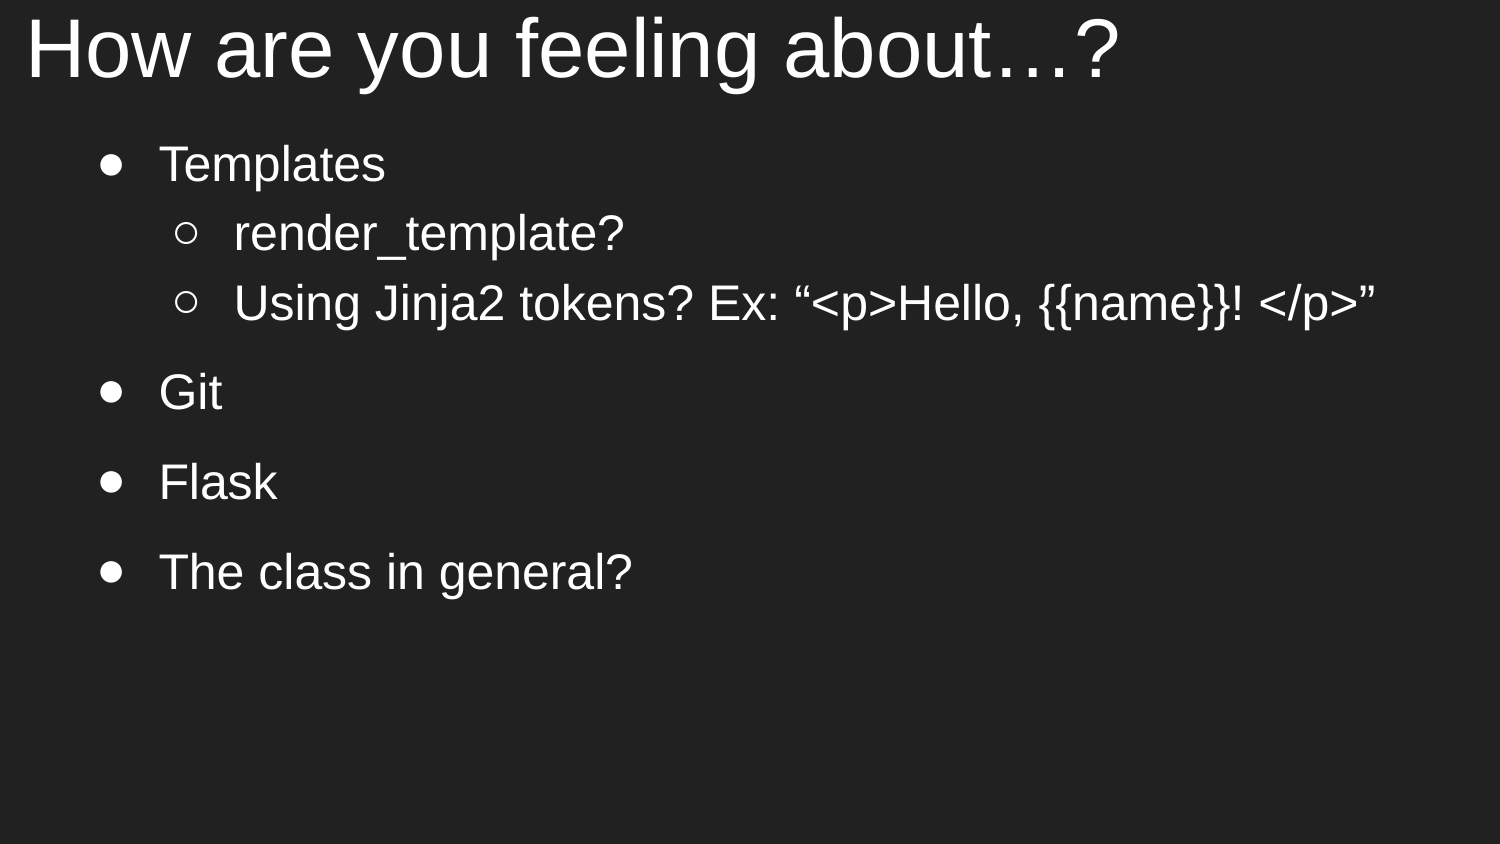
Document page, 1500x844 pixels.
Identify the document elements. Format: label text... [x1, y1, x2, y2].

text_box Templates render_template? Using Jinja2 tokens? Ex: “<p>Hello, {{name}}! </p>” Git Flask The class in general? [68, 107, 1483, 822]
title How are you feeling about…? [10, 0, 1449, 66]
